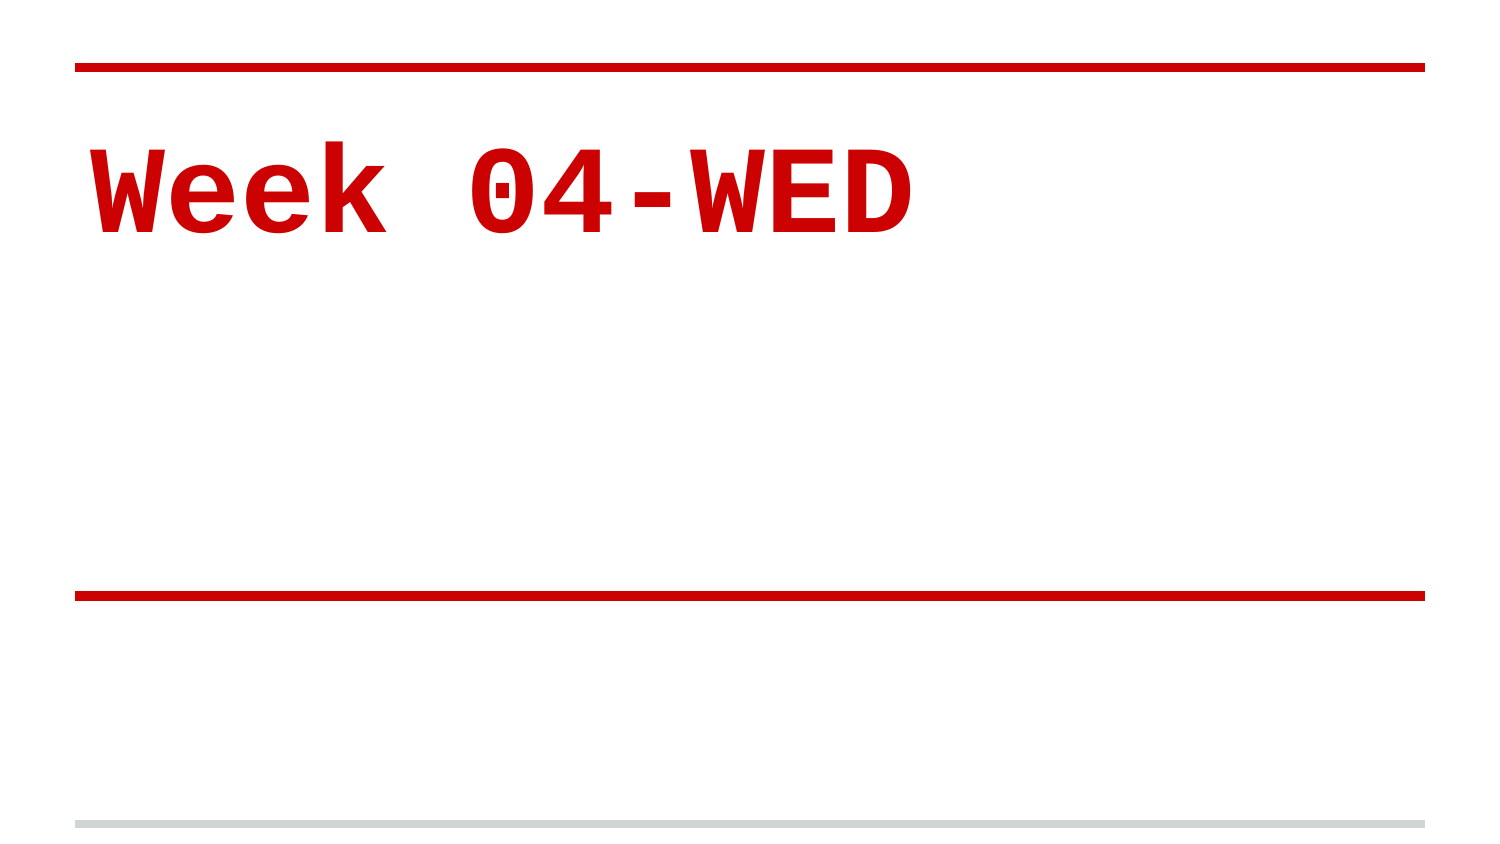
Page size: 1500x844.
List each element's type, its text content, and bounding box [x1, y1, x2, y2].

title Week 04-WED [75, 92, 1425, 587]
